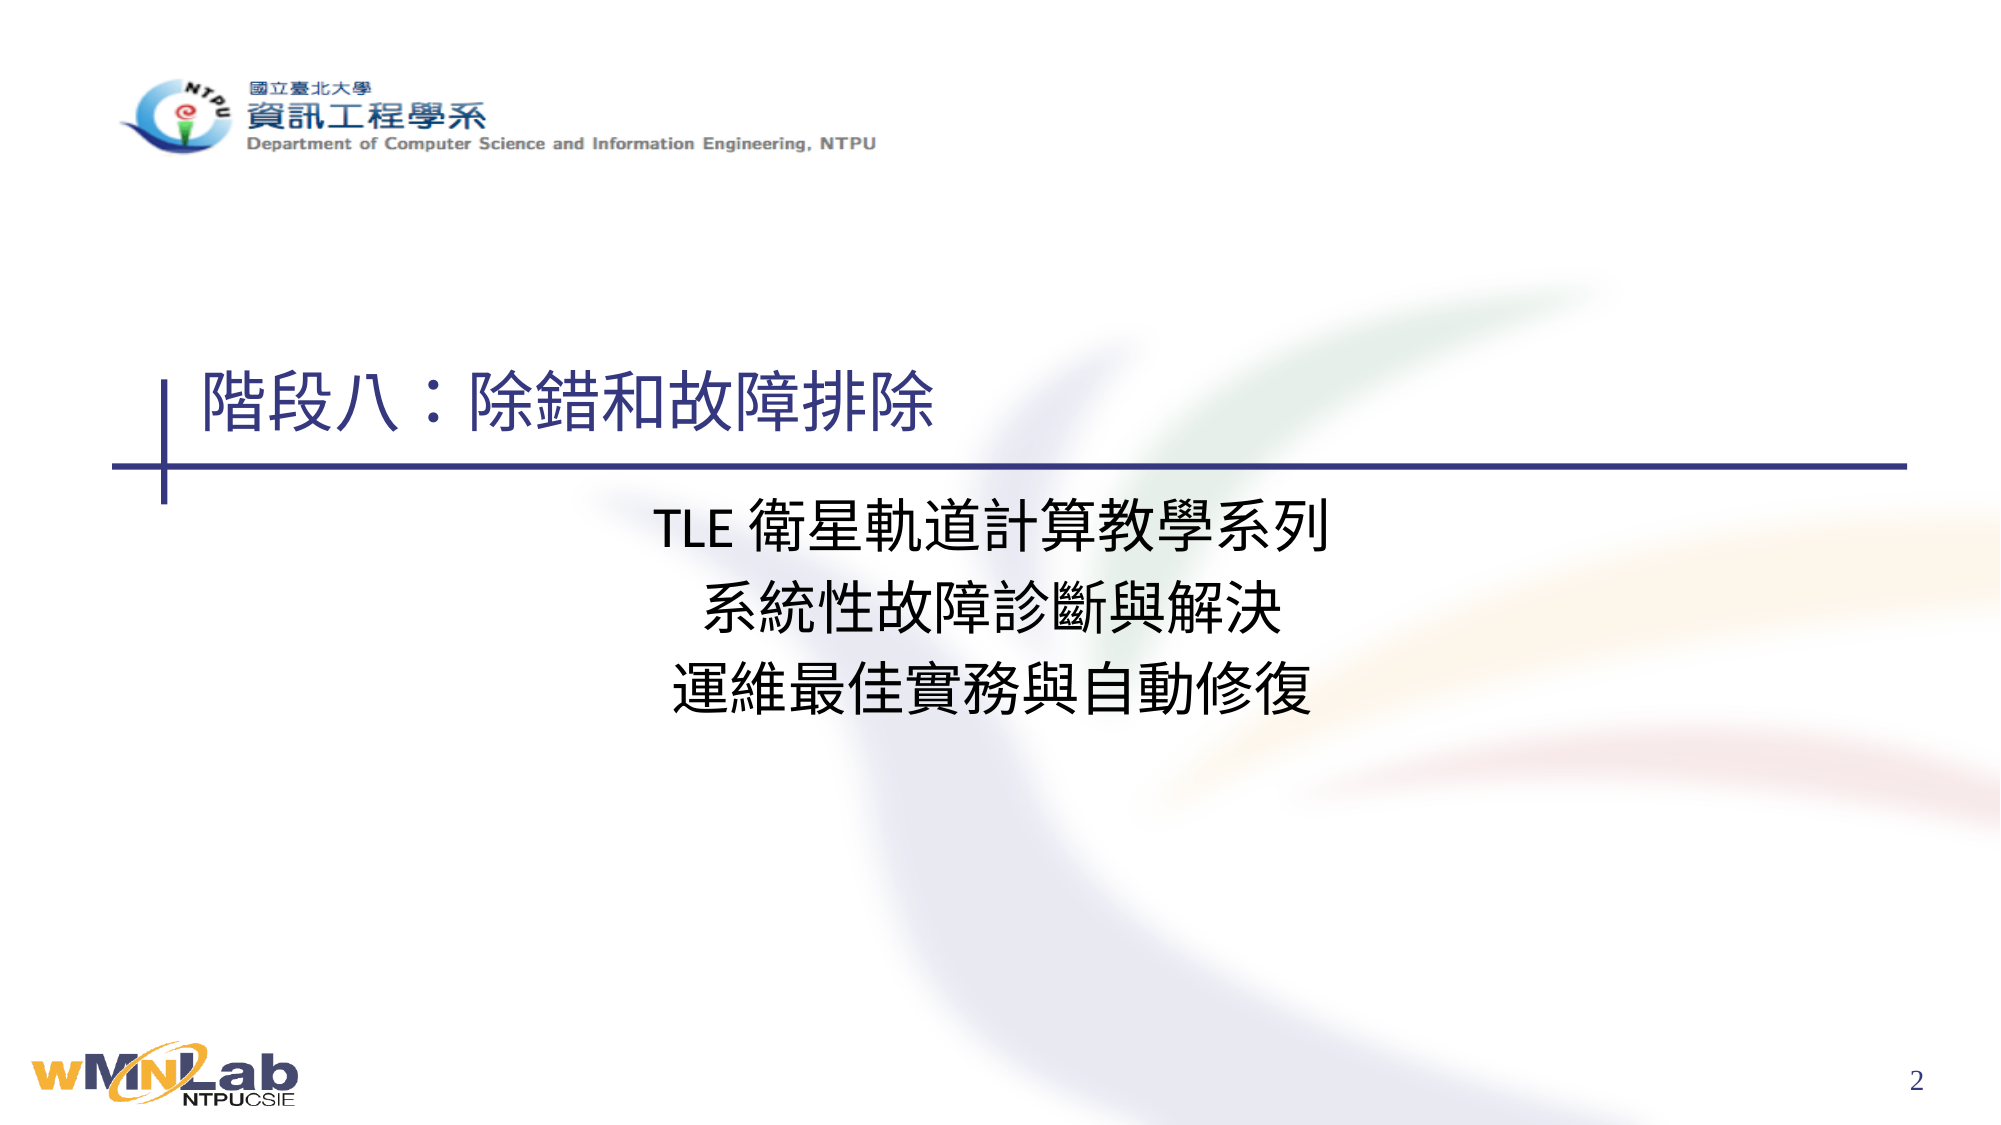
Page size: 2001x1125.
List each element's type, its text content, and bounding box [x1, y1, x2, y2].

subtitle TLE衛星軌道計算教學系列 系統性故障診斷與解決 運維最佳實務與自動修復 [292, 481, 1692, 718]
picture [0, 0, 2000, 1125]
title 階段八：除錯和故障排除 [185, 259, 1886, 447]
